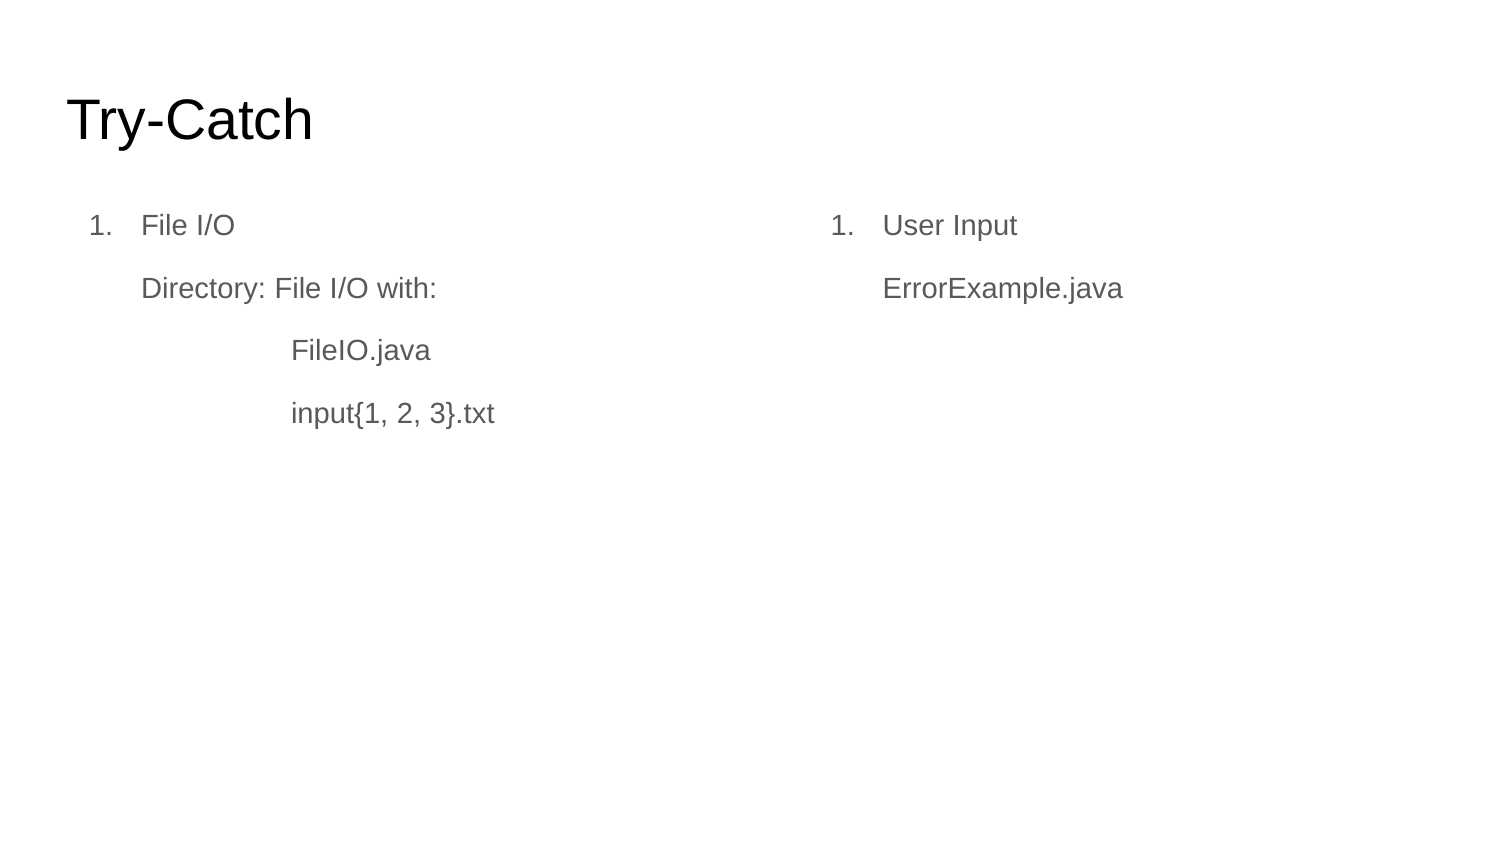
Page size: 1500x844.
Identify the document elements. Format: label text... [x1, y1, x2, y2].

list User Input ErrorExample.java [792, 189, 1449, 750]
title Try-Catch [51, 72, 1449, 167]
list File I/O Directory: File I/O with: FileIO.java input{1, 2, 3}.txt [51, 189, 708, 750]
